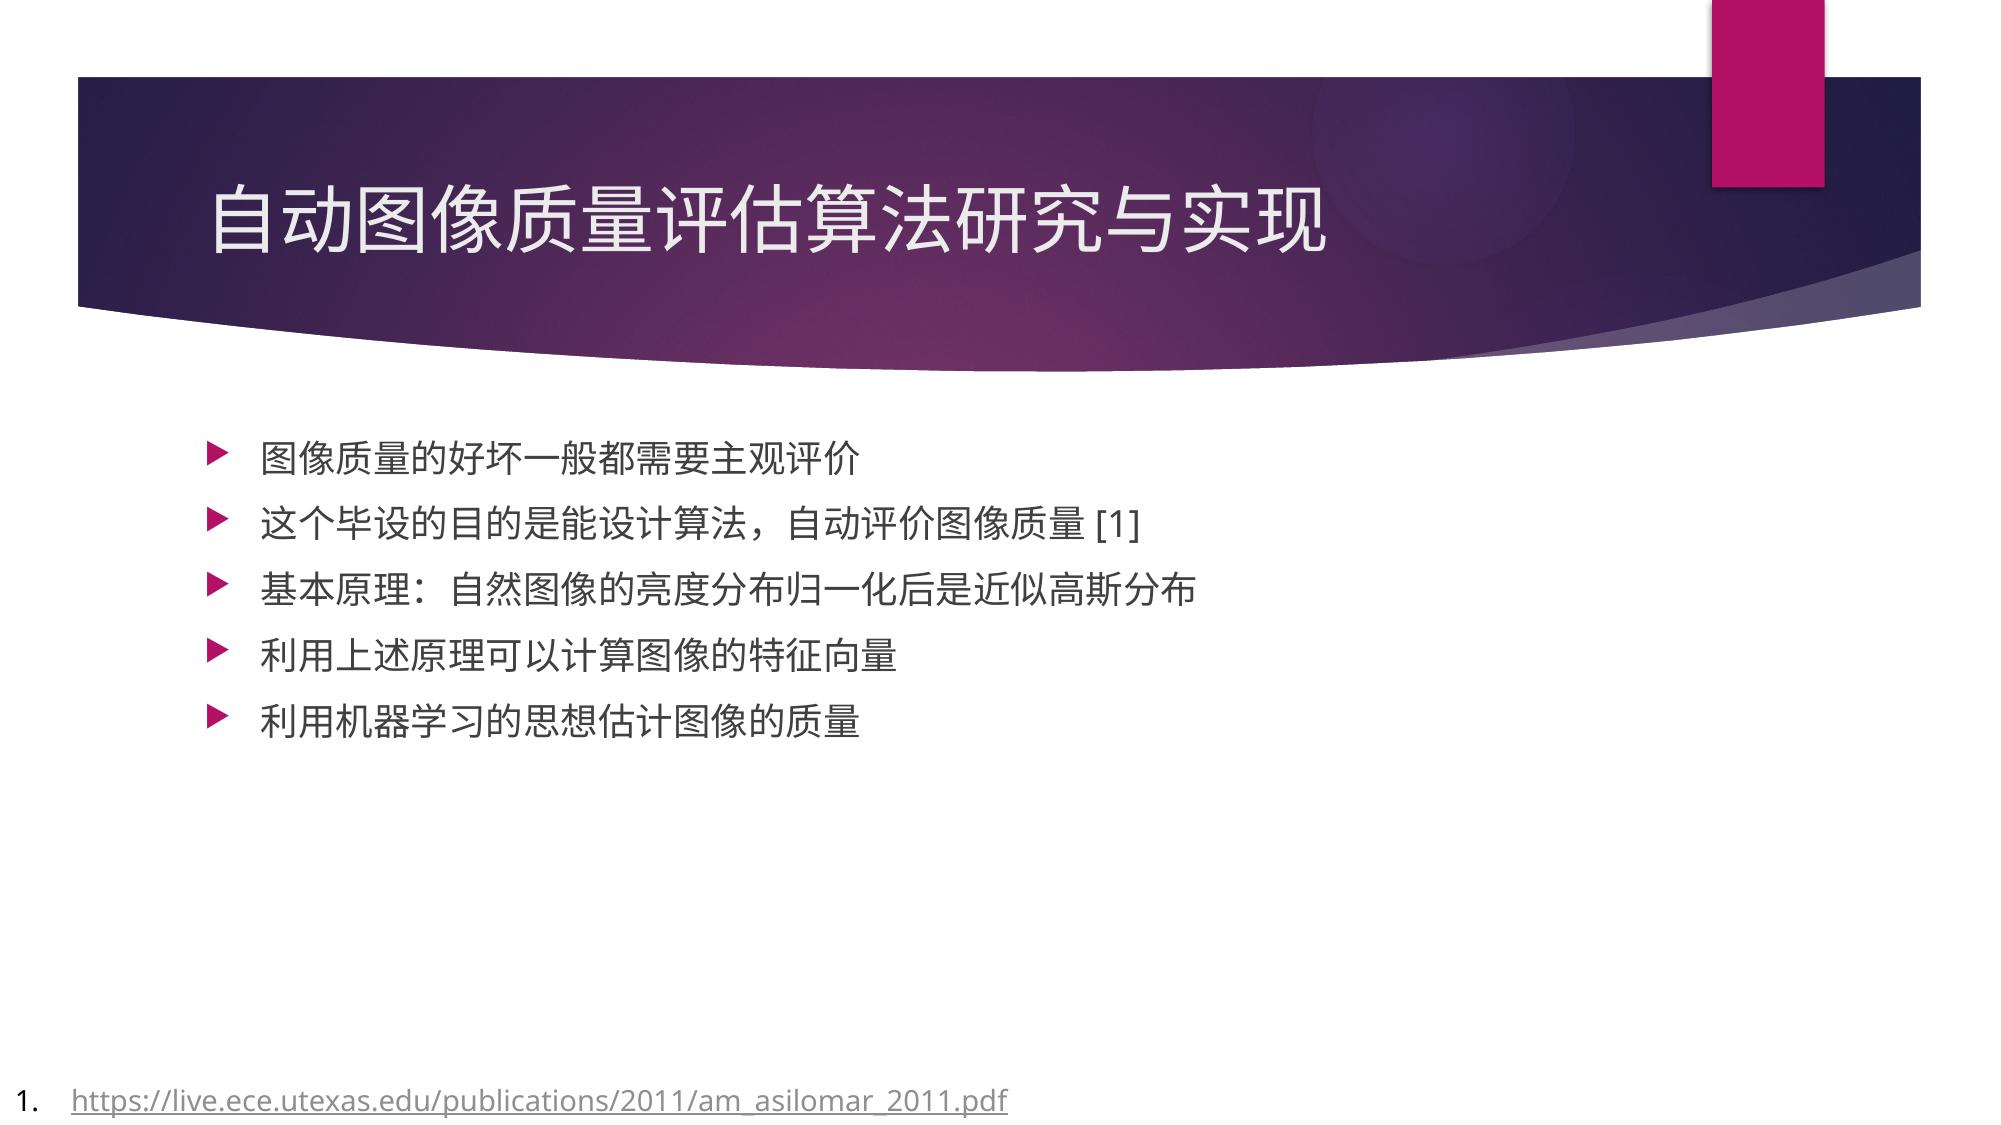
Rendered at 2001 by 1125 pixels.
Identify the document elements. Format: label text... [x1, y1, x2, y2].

list 图像质量的好坏一般都需要主观评价 这个毕设的目的是能设计算法，自动评价图像质量[1] 基本原理：自然图像的亮度分布归一化后是近似高斯分布 利用上述原理可以计算图像的特征向量 利用机器学习的思想估计图像的质量 [189, 427, 1638, 988]
title 自动图像质量评估算法研究与实现 [189, 159, 1627, 276]
text_box https://live.ece.utexas.edu/publications/2011/am_asilomar_2011.pdf [0, 1074, 1526, 1125]
